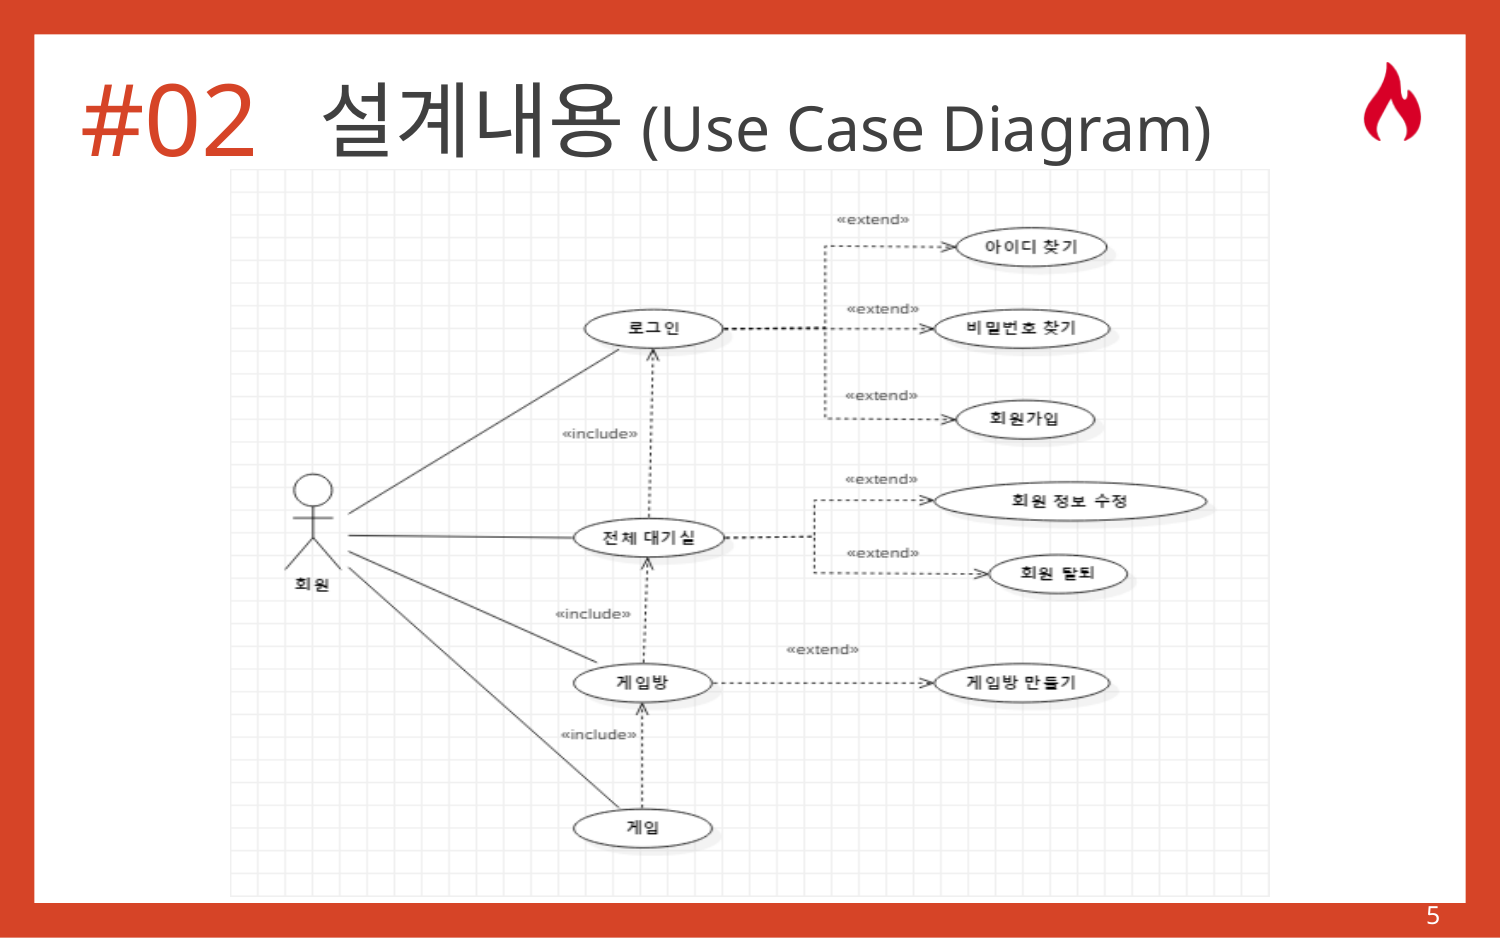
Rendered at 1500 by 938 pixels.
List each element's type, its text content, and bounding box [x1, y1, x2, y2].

list #02 [64, 49, 329, 167]
slide_number 5 [1105, 891, 1456, 938]
title 설계내용(Use Case Diagram) [329, 61, 1500, 176]
picture [229, 169, 1270, 897]
